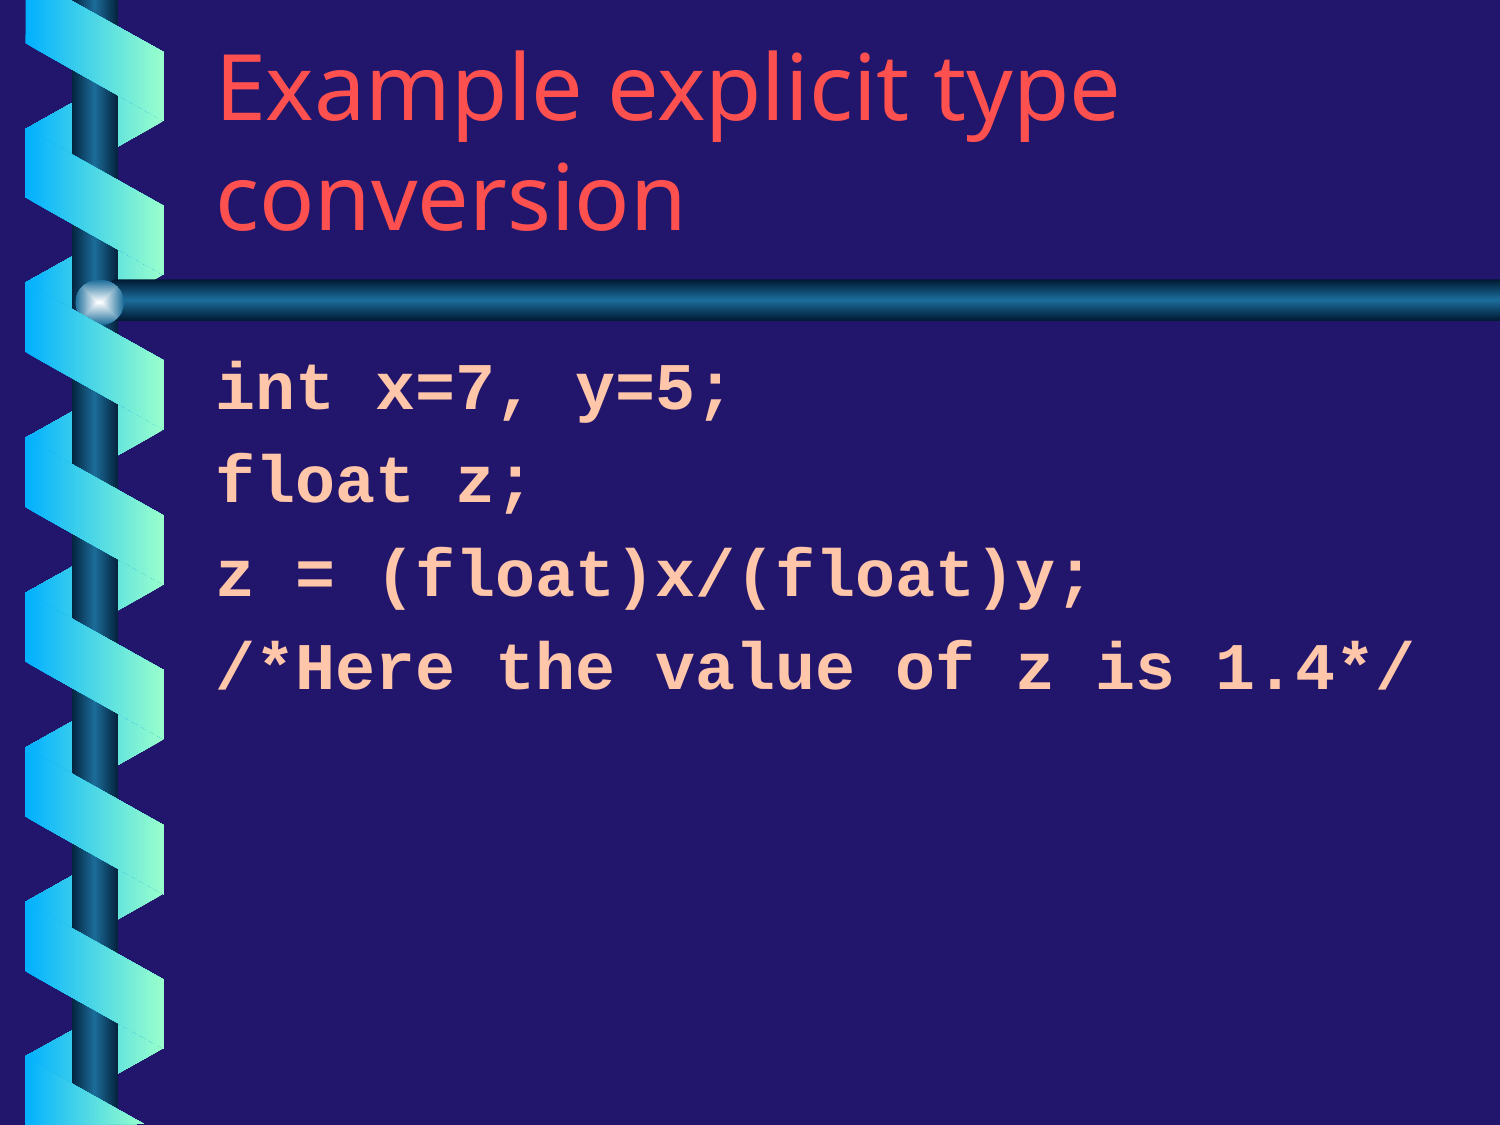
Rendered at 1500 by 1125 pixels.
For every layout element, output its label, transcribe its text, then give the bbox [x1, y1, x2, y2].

list int x=7, y=5; float z; z = (float)x/(float)y; /*Here the value of z is 1.4*/ [200, 335, 1475, 1011]
title Example explicit type conversion [200, 68, 1475, 257]
